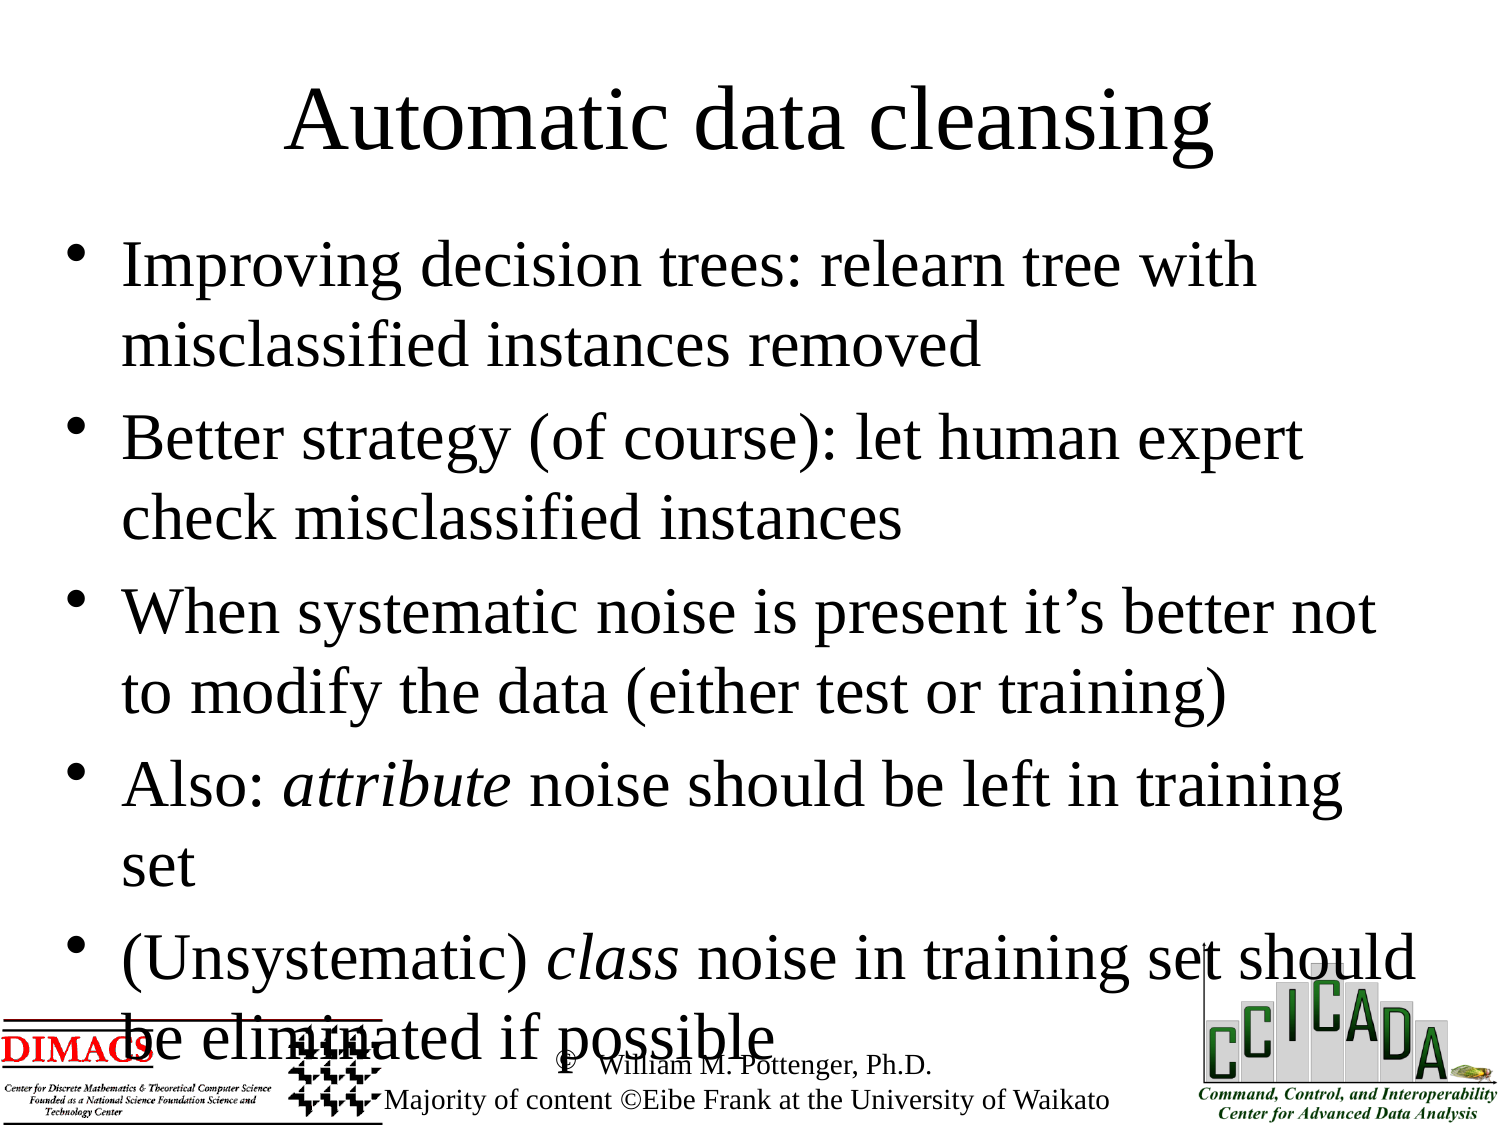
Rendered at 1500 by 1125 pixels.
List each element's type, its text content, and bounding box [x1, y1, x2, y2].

picture [0, 1019, 388, 1125]
picture [1196, 939, 1500, 1125]
footer William M. Pottenger, Ph.D. Majority of content ©Eibe Frank at the University of Waikato [337, 1037, 1150, 1088]
text_box Improving decision trees: relearn tree with misclassified instances removed Better strategy (of course): let human expert check misclassified instances When systematic noise is present it’s better not to modify the data (either test or training) Also: attribute noise should be left in training set (Unsystematic) class noise in training set should be eliminated if possible [50, 212, 1450, 925]
text_box Automatic data cleansing [50, 24, 1450, 200]
